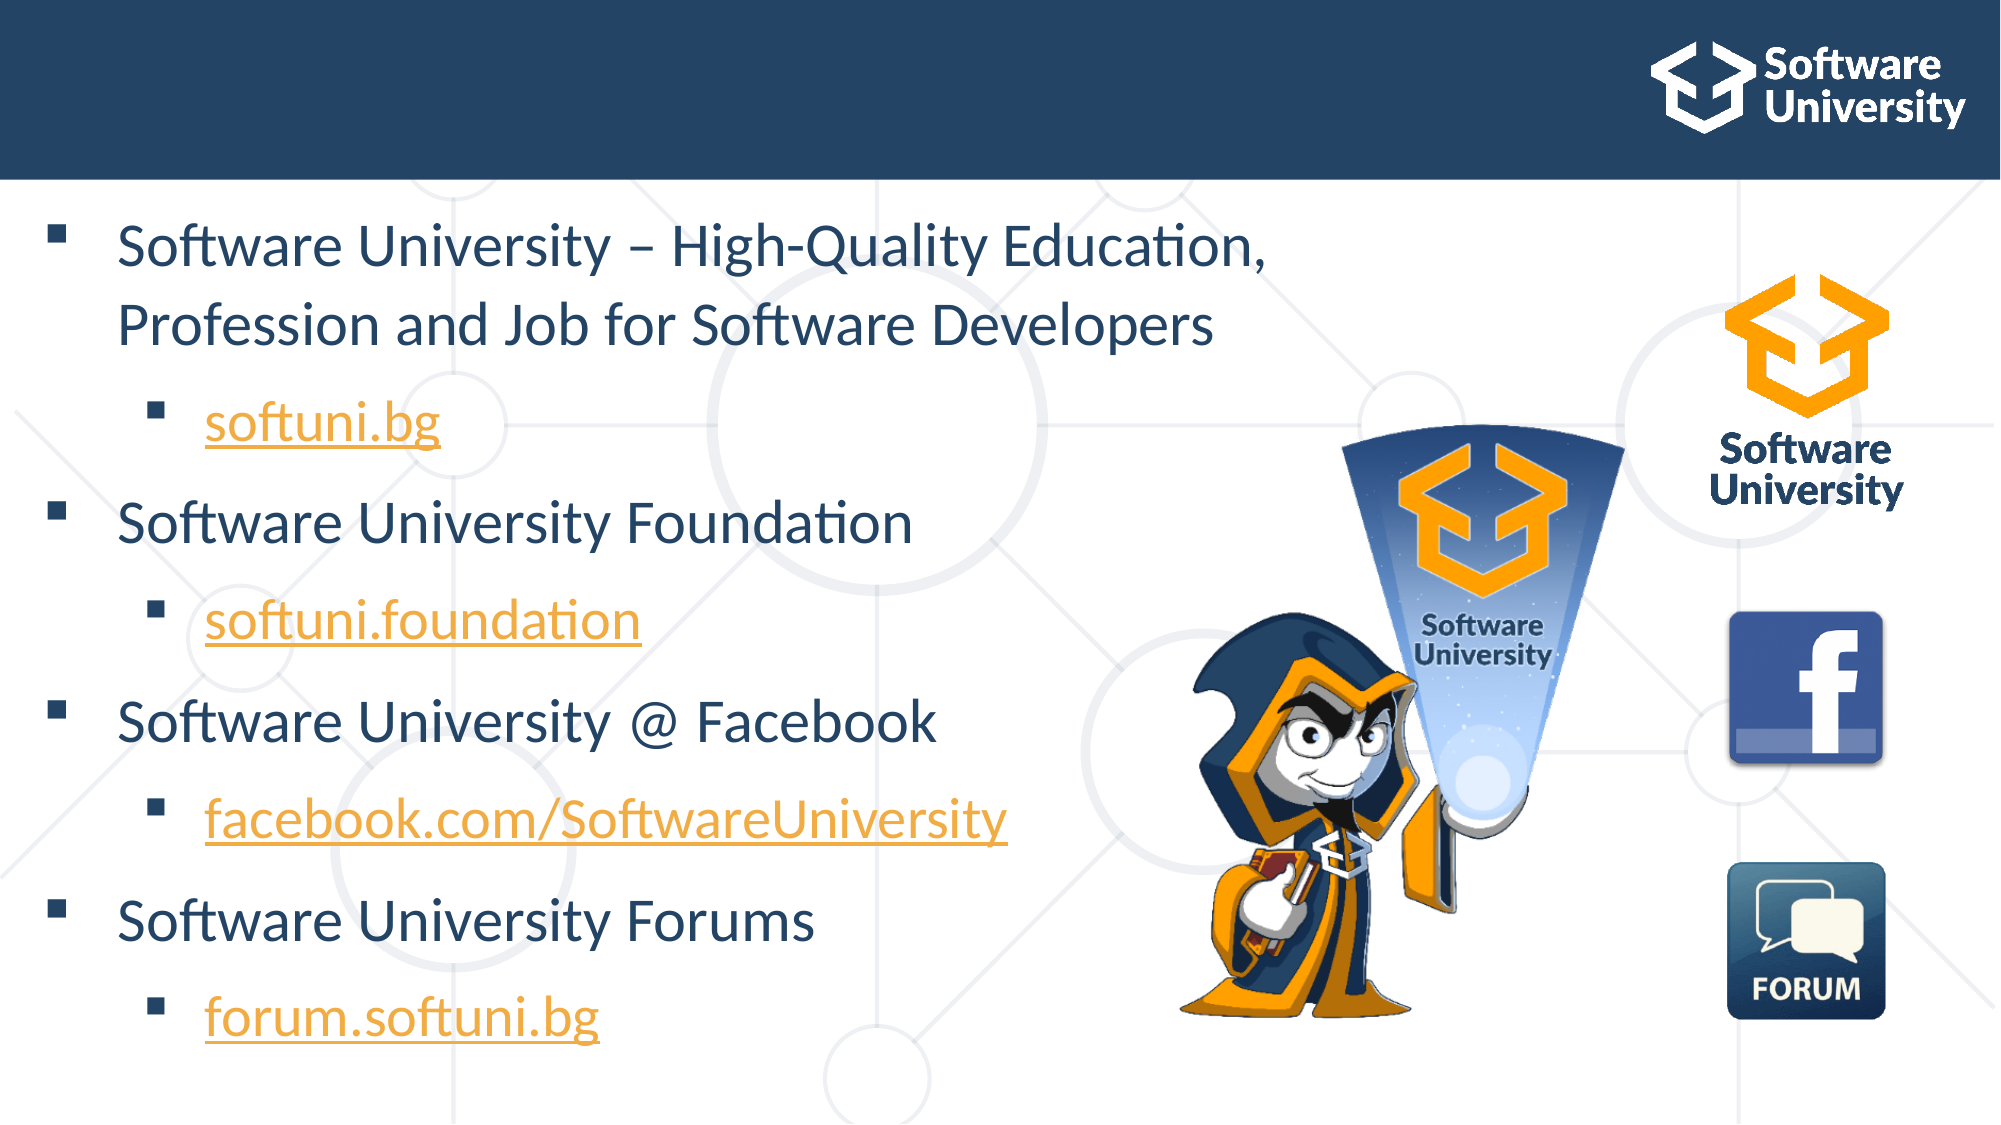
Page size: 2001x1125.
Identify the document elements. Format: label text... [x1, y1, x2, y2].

picture [1723, 605, 1889, 773]
picture [1451, 423, 1627, 1020]
picture [1651, 41, 1966, 134]
list Software University – High-Quality Education, Profession and Job for Software Developers softuni.bg Software University Foundation softuni.foundation Software University @ Facebook facebook.com/SoftwareUniversity Software University Forums forum.softuni.bg [24, 194, 1451, 1097]
picture [1726, 861, 1886, 1020]
picture [1708, 274, 1904, 517]
